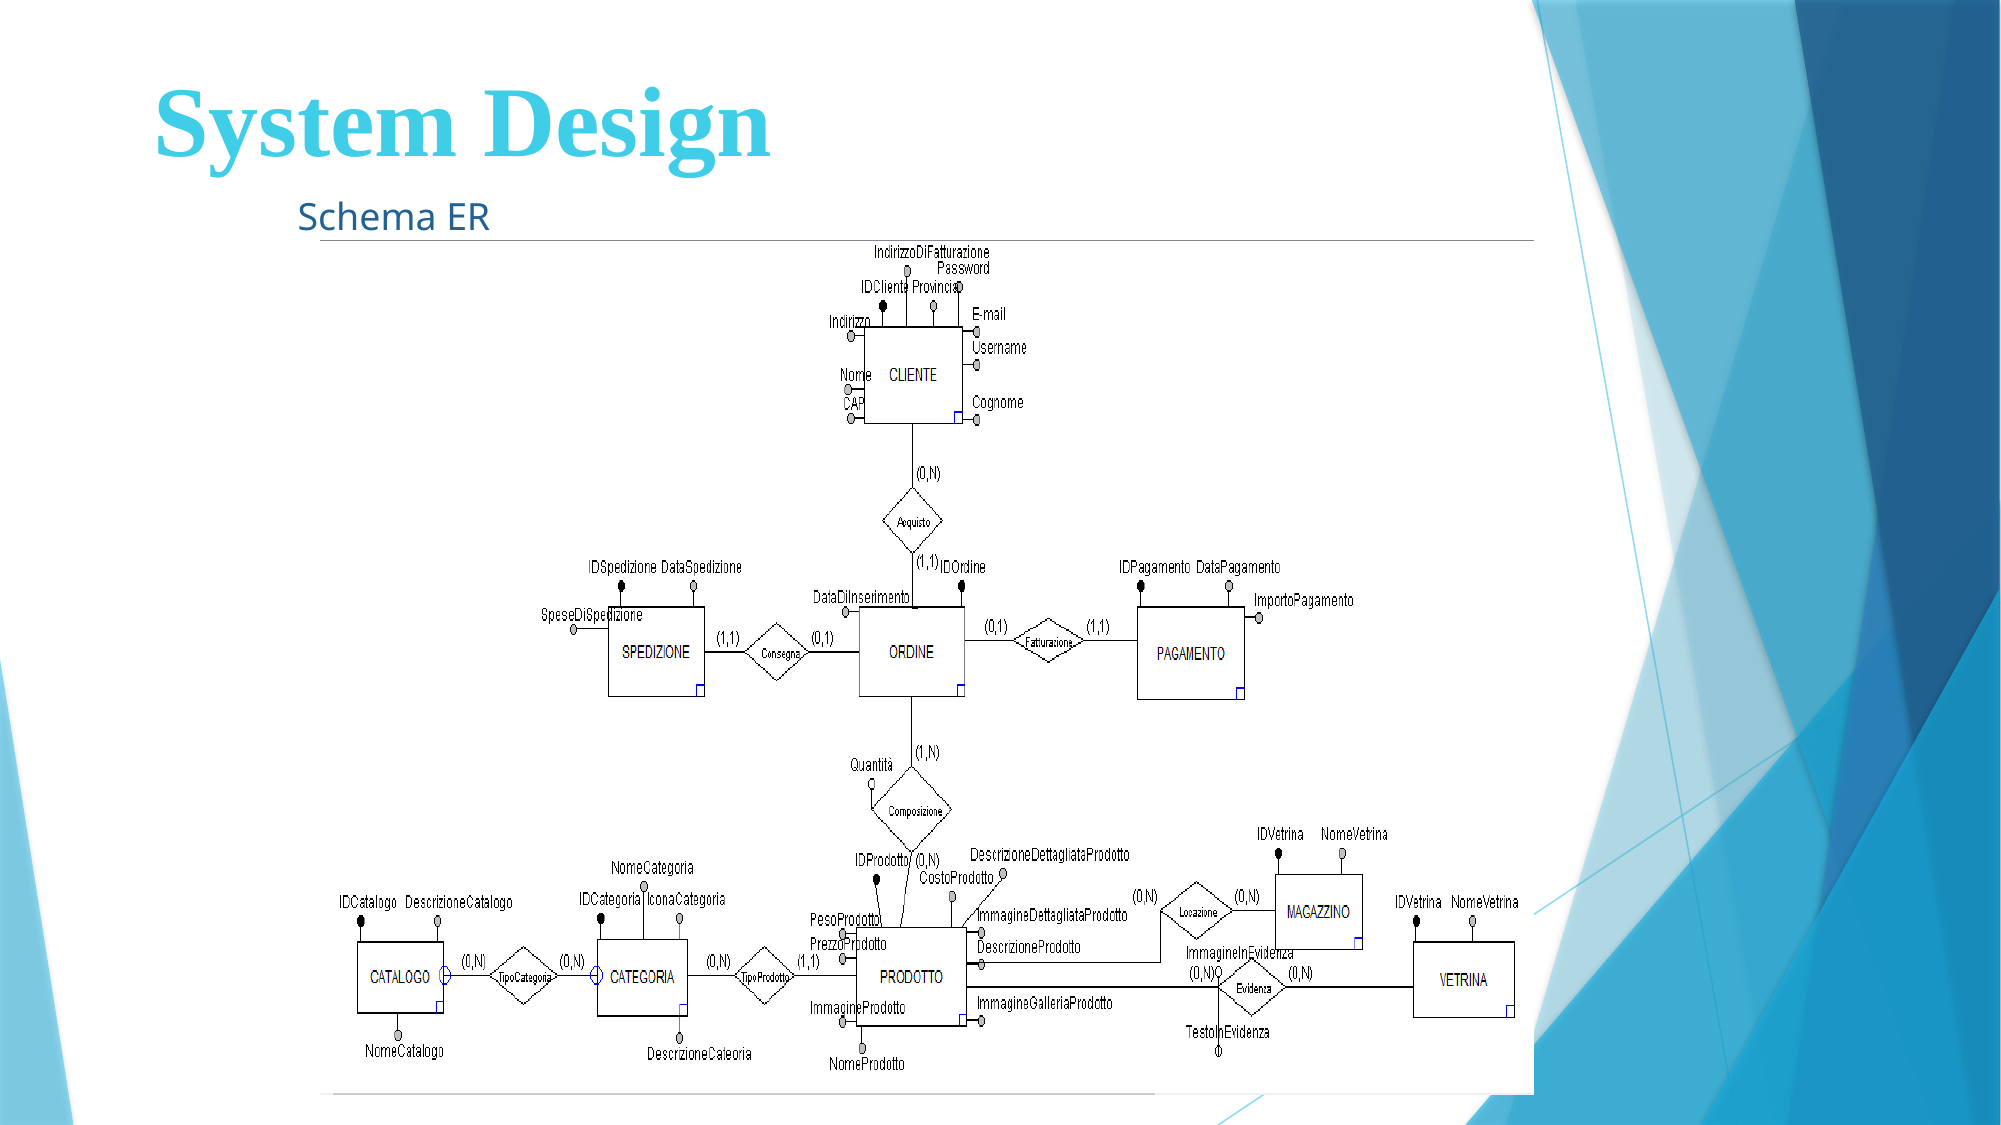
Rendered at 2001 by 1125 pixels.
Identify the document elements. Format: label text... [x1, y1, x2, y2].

text_box System Design [138, 49, 788, 185]
picture [320, 240, 1535, 1095]
text_box Schema ER [282, 185, 506, 246]
